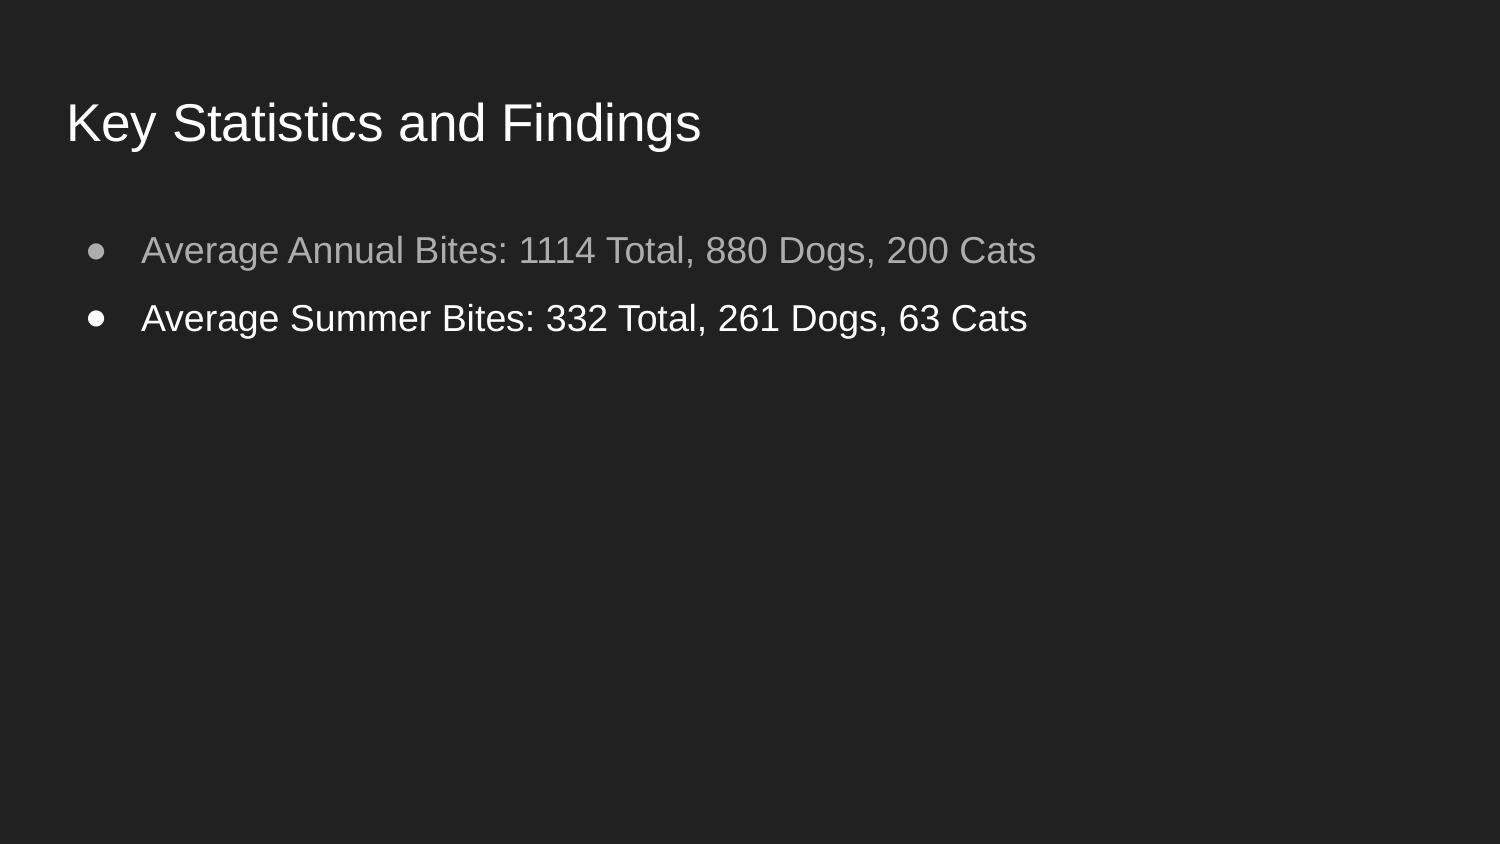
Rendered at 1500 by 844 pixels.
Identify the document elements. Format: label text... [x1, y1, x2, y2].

title Key Statistics and Findings [51, 72, 1449, 167]
list Average Annual Bites: 1114 Total, 880 Dogs, 200 Cats Average Summer Bites: 332 Total, 261 Dogs, 63 Cats [51, 189, 1449, 750]
